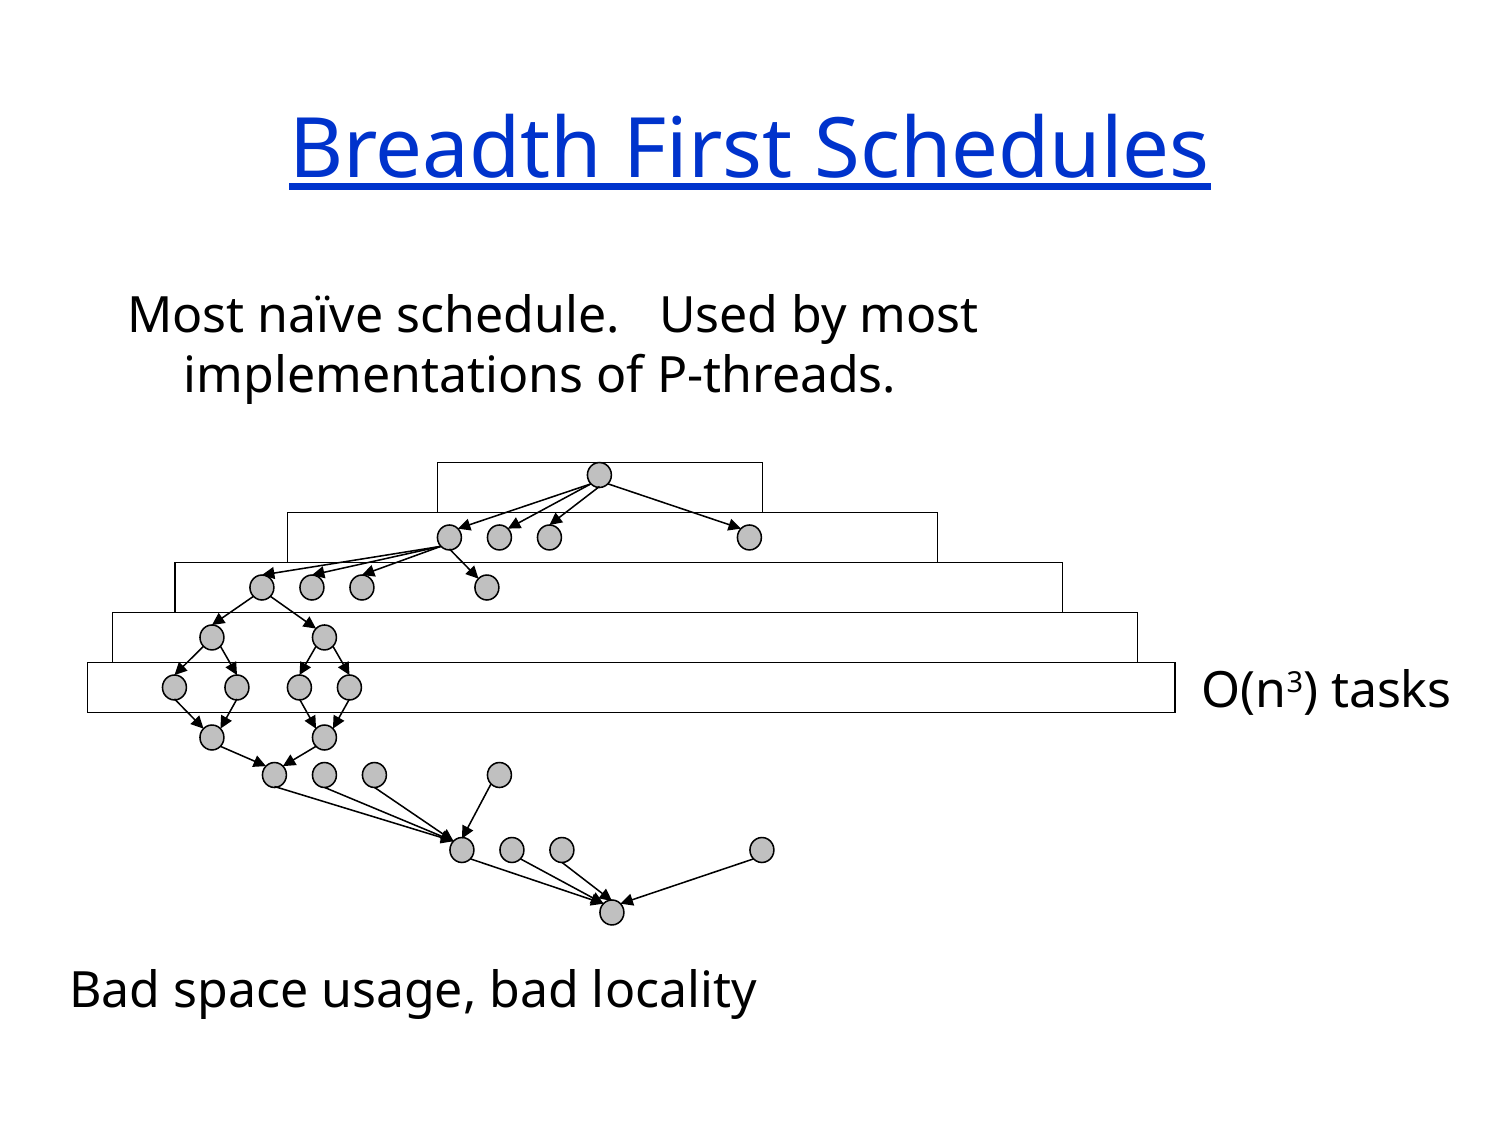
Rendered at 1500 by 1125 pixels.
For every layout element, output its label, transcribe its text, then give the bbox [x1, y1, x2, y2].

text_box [620, 858, 754, 904]
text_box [549, 487, 600, 526]
text_box [549, 837, 574, 855]
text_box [449, 549, 479, 579]
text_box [174, 646, 204, 676]
text_box [600, 908, 624, 925]
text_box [324, 787, 373, 842]
title Breadth First Schedules [112, 75, 1388, 213]
list Most naïve schedule. Used by most implementations of P-threads. [112, 275, 1388, 438]
text_box [450, 844, 474, 863]
text_box [362, 762, 387, 784]
text_box O(n3) tasks [1186, 649, 1467, 725]
text_box [200, 725, 224, 751]
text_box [274, 787, 323, 842]
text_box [607, 483, 742, 529]
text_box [220, 746, 267, 767]
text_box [220, 646, 238, 676]
text_box [312, 725, 337, 751]
text_box [112, 612, 1138, 663]
text_box [174, 562, 1063, 613]
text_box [311, 546, 359, 576]
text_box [270, 596, 317, 629]
text_box [487, 762, 512, 788]
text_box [461, 783, 492, 838]
text_box [749, 837, 774, 863]
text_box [457, 483, 507, 529]
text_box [520, 858, 604, 904]
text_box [507, 483, 591, 529]
text_box [87, 662, 1175, 713]
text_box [470, 858, 518, 904]
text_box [332, 646, 350, 676]
text_box Bad space usage, bad locality [54, 949, 772, 1025]
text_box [174, 699, 204, 729]
text_box [312, 762, 337, 785]
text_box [299, 699, 317, 729]
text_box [220, 699, 238, 729]
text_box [361, 546, 442, 576]
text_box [261, 546, 309, 576]
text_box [374, 787, 454, 842]
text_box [282, 746, 317, 767]
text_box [211, 596, 254, 626]
text_box [262, 762, 287, 788]
text_box [287, 512, 938, 563]
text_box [299, 646, 317, 676]
text_box [499, 837, 524, 856]
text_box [332, 699, 350, 729]
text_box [561, 862, 613, 901]
text_box [437, 462, 763, 513]
